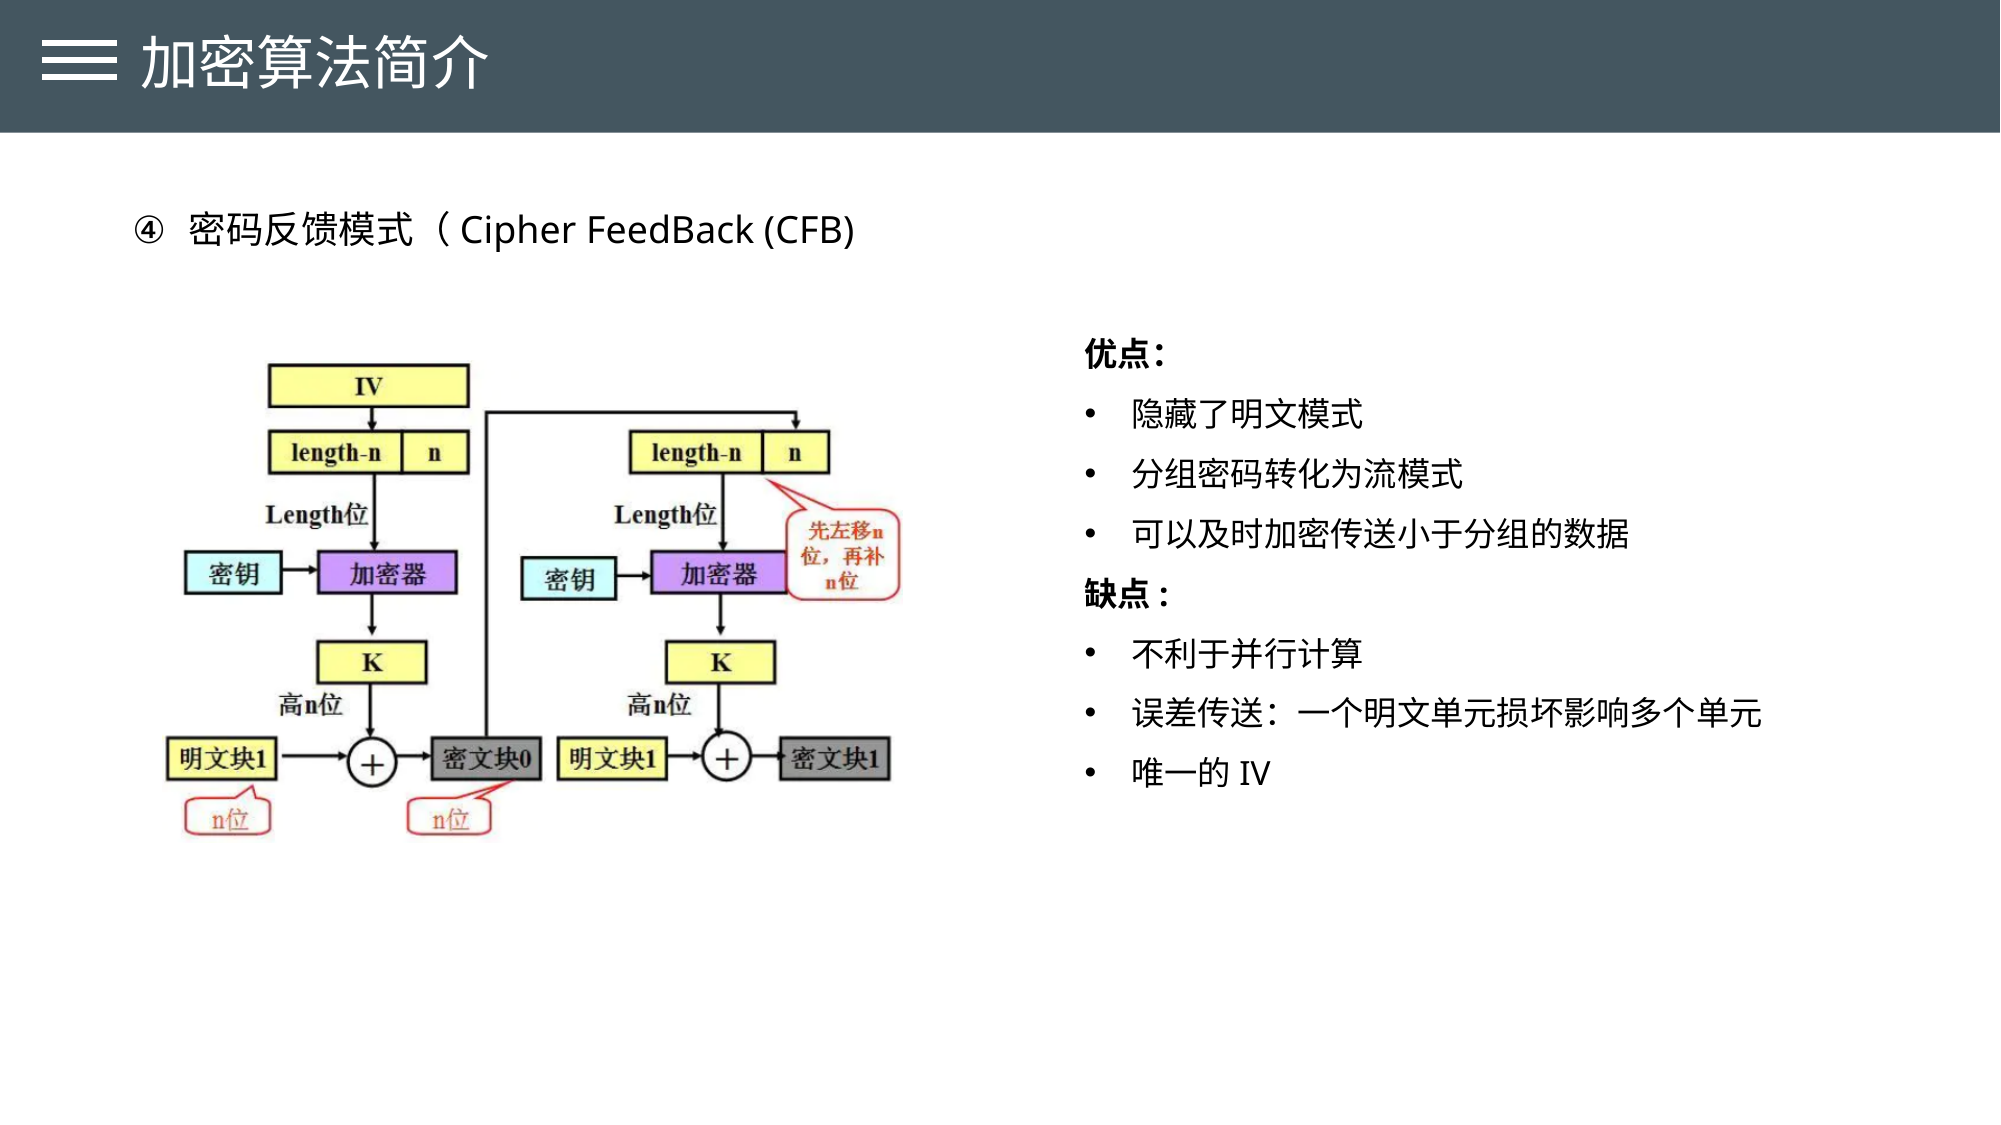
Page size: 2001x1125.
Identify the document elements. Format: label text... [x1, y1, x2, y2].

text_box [42, 42, 118, 77]
text_box 优点： 隐藏了明文模式 分组密码转化为流模式 可以及时加密传送小于分组的数据 缺点: 不利于并行计算 误差传送：一个明文单元损坏影响多个单元 唯一的IV [1069, 305, 1817, 800]
text_box 加密算法简介 [125, 19, 617, 104]
picture [160, 360, 903, 843]
text_box 密码反馈模式（Cipher FeedBack (CFB) [117, 198, 1209, 258]
text_box [0, 0, 2000, 134]
